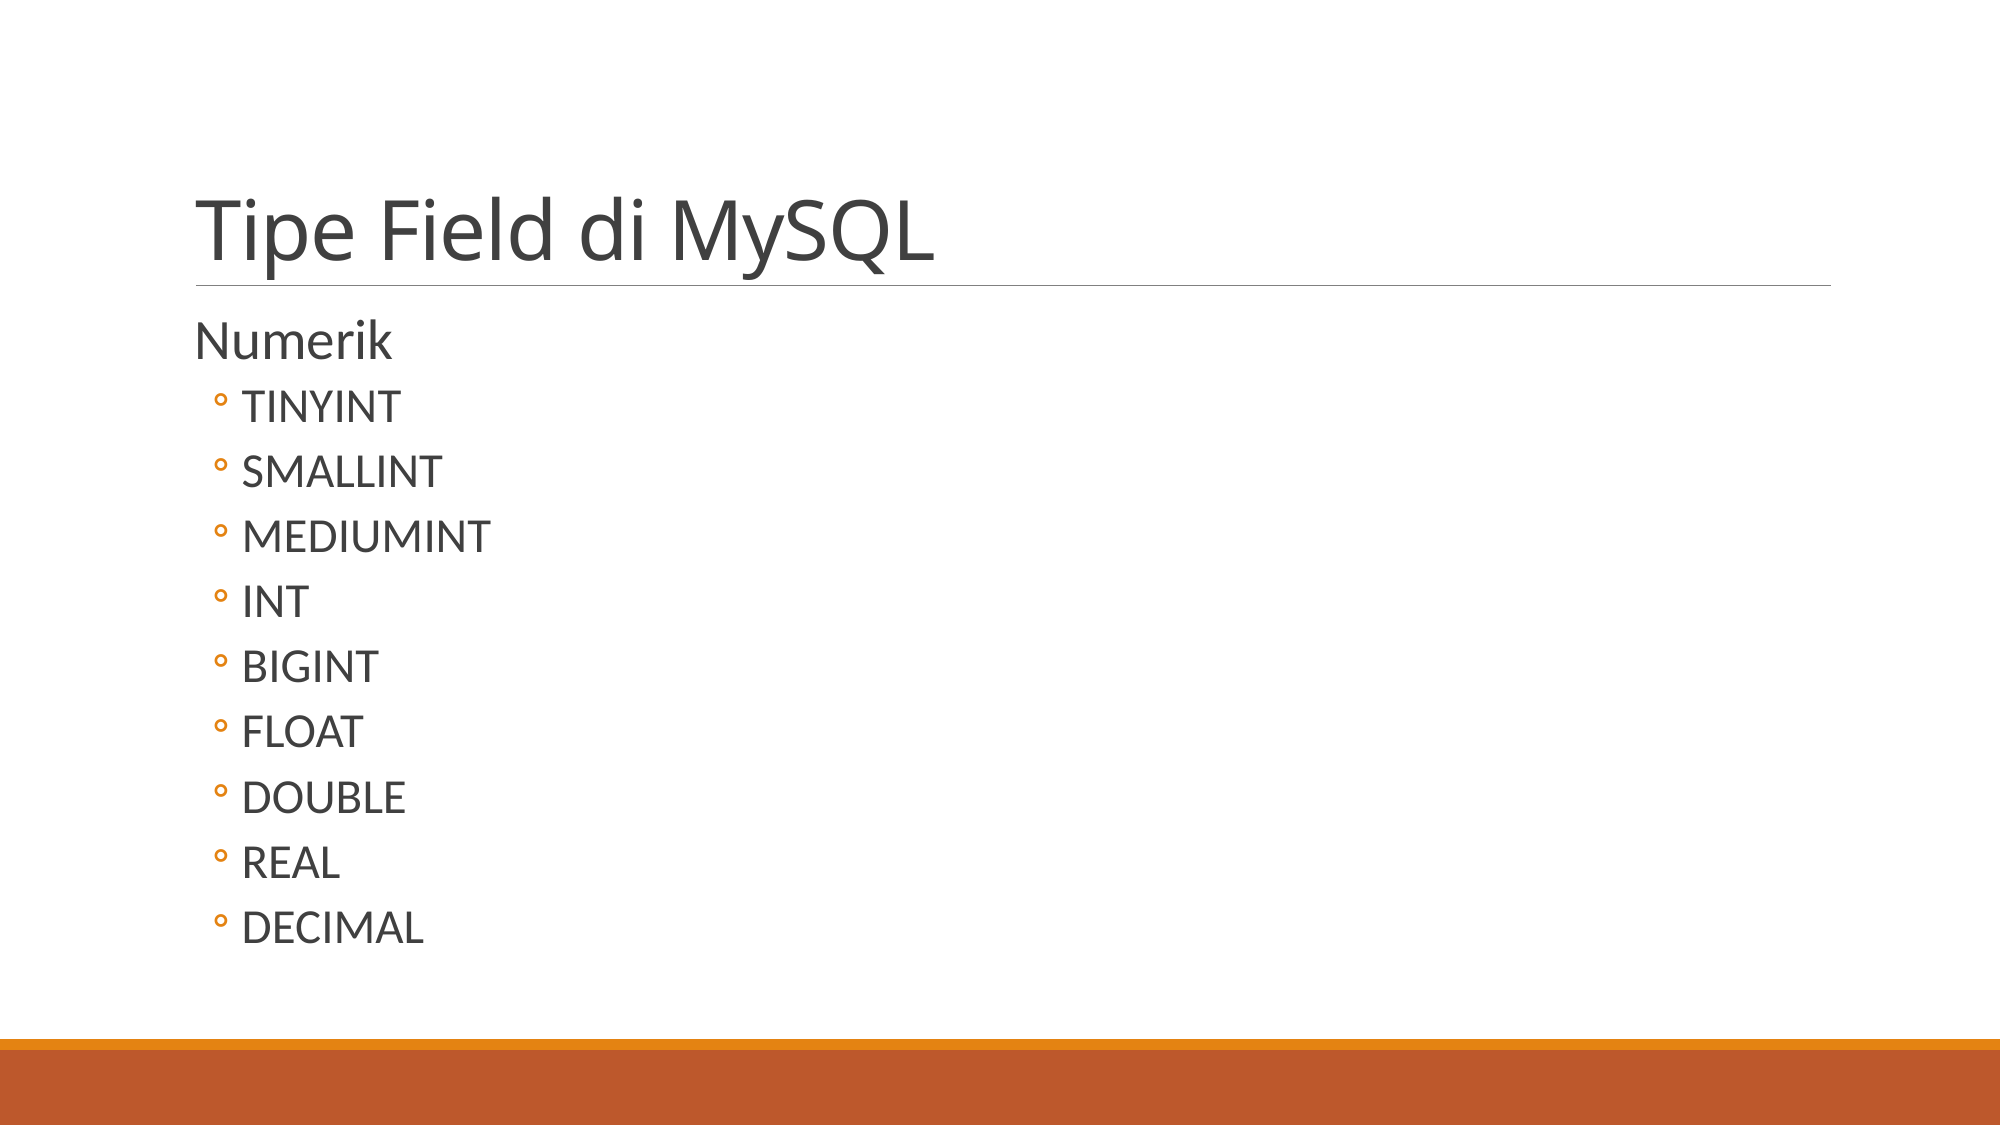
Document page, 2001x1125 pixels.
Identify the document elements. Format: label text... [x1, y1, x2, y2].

title Tipe Field di MySQL [180, 47, 1830, 285]
list Numerik TINYINT SMALLINT MEDIUMINT INT BIGINT FLOAT DOUBLE REAL DECIMAL [180, 302, 1830, 963]
